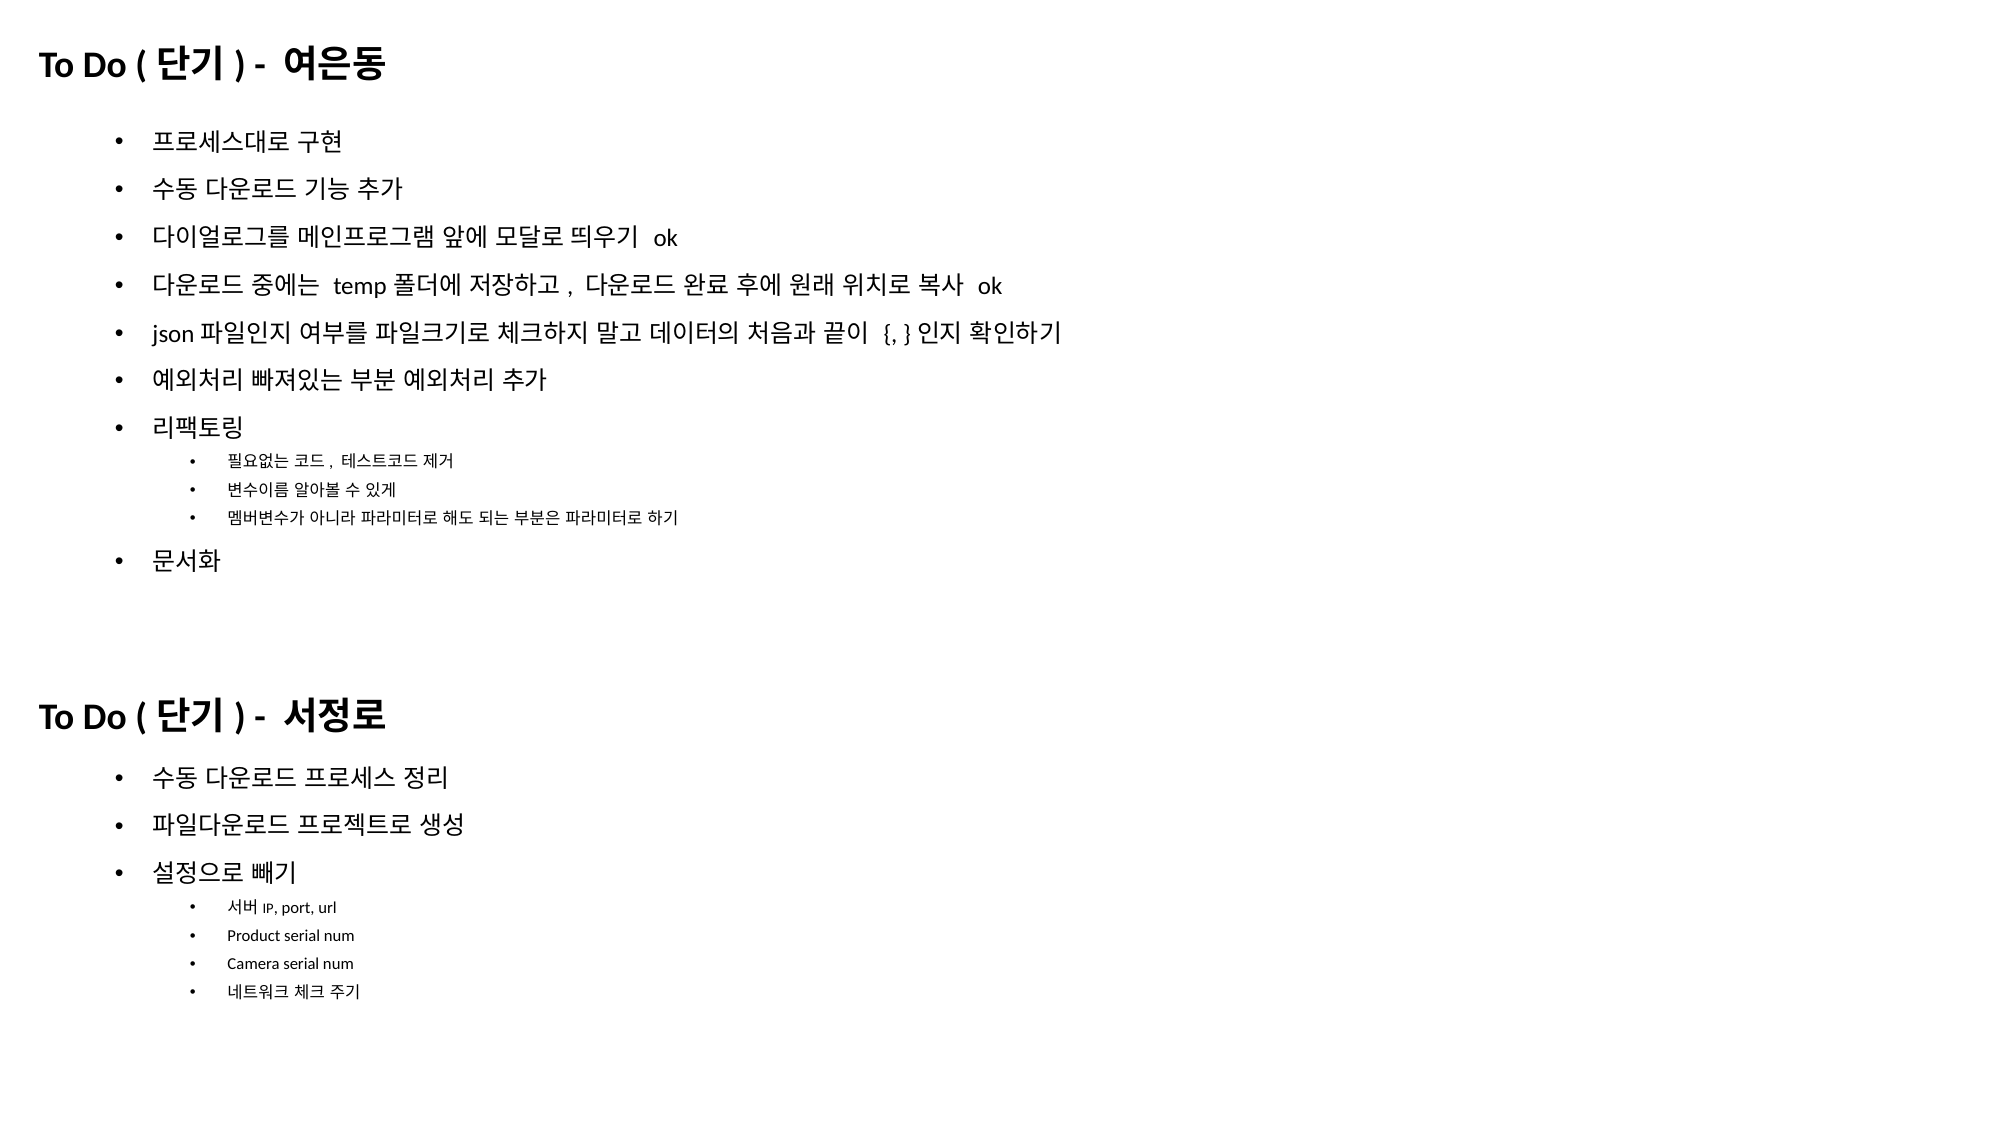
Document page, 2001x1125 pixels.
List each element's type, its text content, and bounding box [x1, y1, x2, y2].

text_box To Do (단기) - 여은동 [24, 32, 1148, 93]
list 프로세스대로 구현 수동 다운로드 기능 추가 다이얼로그를 메인프로그램 앞에 모달로 띄우기 ok 다운로드 중에는 temp폴더에 저장하고, 다운로드 완료 후에 원래 위치로 복사 ok json파일인지 여부를 파일크기로 체크하지 말고 데이터의 처음과 끝이 {, }인지 확인하기 예외처리 빠져있는 부분 예외처리 추가 리팩토링 필요없는 코드, 테스트코드 제거 변수이름 알아볼 수 있게 멤버변수가 아니라 파라미터로 해도 되는 부분은 파라미터로 하기 문서화 [99, 122, 1825, 643]
text_box 수동 다운로드 프로세스 정리 파일다운로드 프로젝트로 생성 설정으로 빼기 서버IP, port, url Product serial num Camera serial num 네트워크 체크 주기 [99, 758, 1825, 1098]
text_box To Do (단기) - 서정로 [24, 684, 1148, 744]
